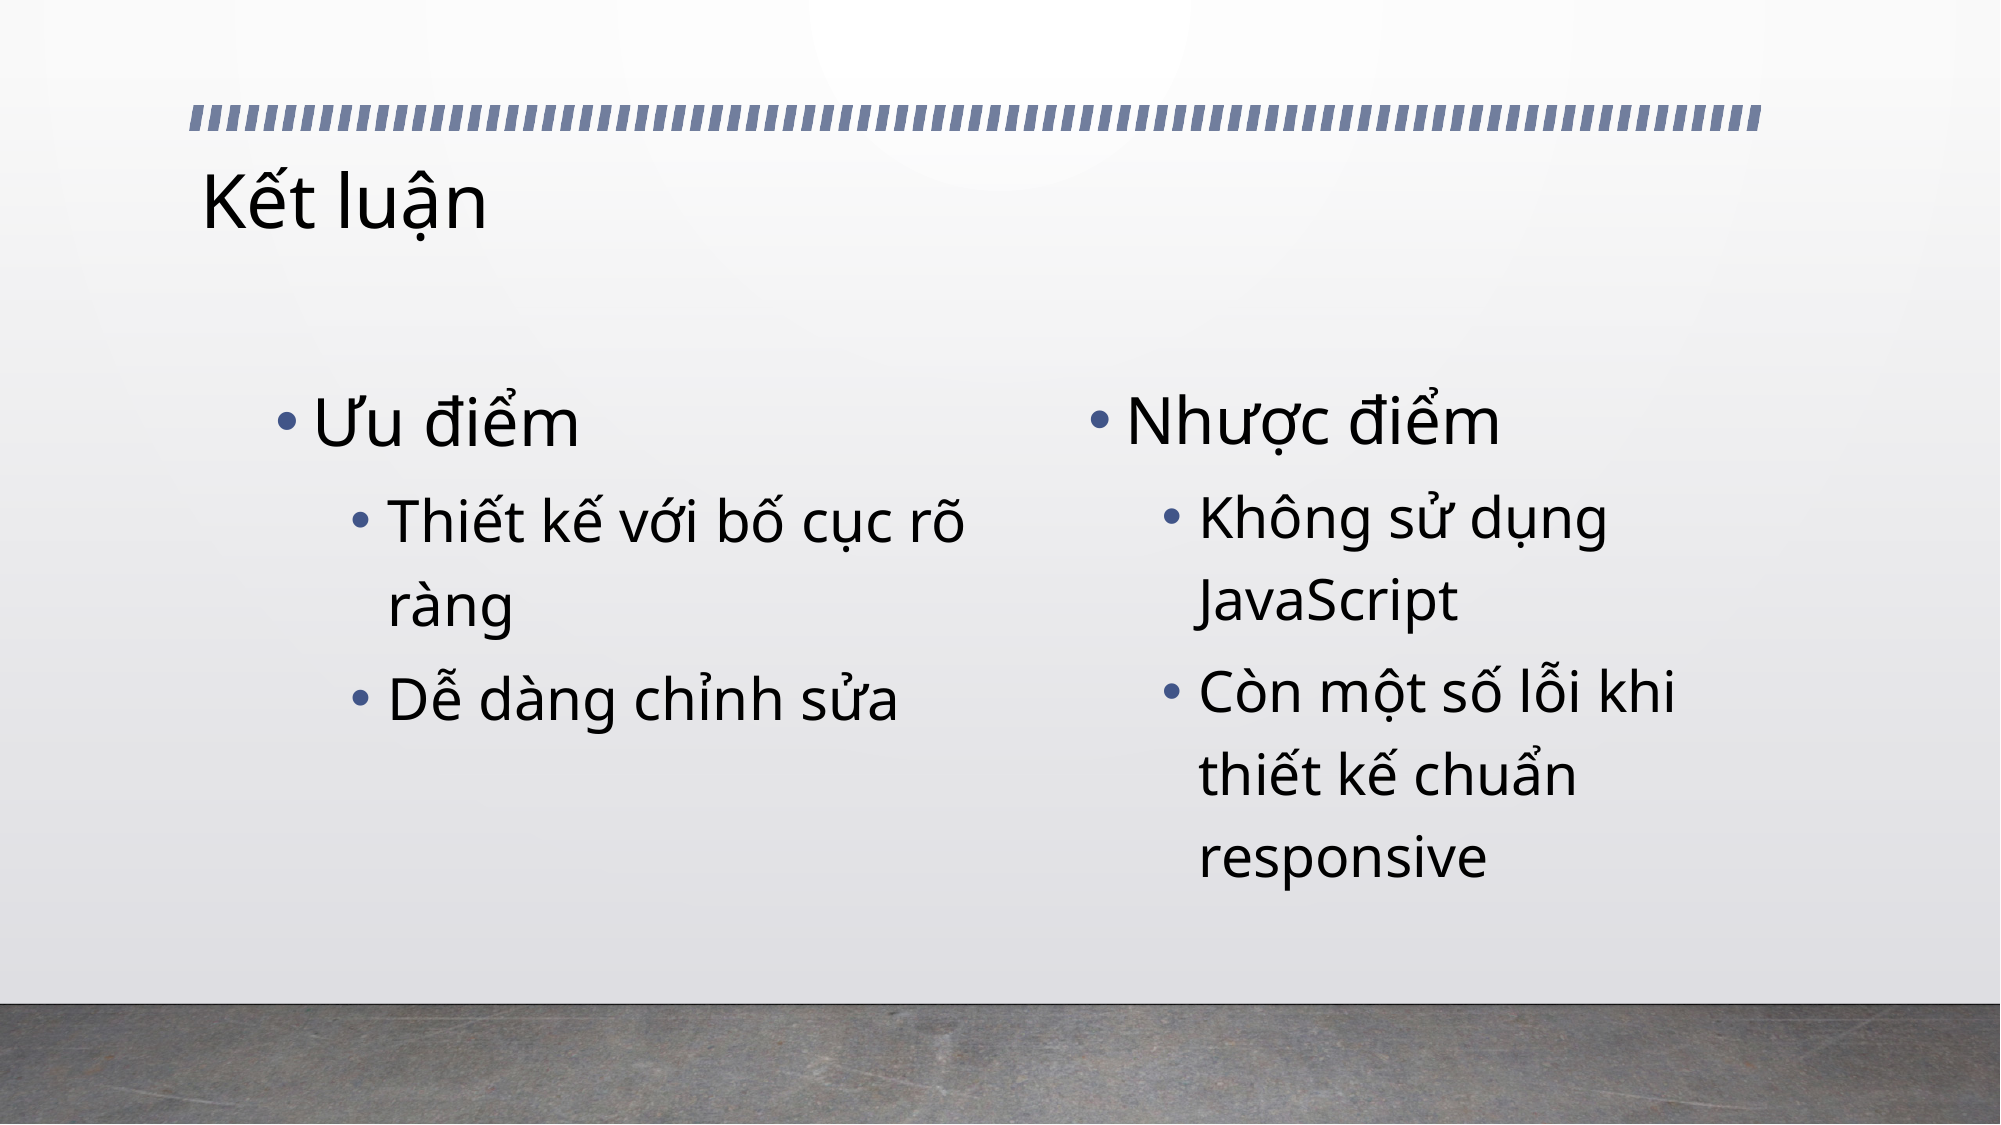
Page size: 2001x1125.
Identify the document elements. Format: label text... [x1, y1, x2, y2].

list Ưu điểm Thiết kế với bố cục rõ ràng Dễ dàng chỉnh sửa [185, 356, 999, 897]
title Kết luận [185, 156, 1761, 329]
picture [0, 1004, 2000, 1124]
text_box Nhược điểm Không sử dụng JavaScript Còn một số lỗi khi thiết kế chuẩn responsive [999, 356, 1815, 897]
